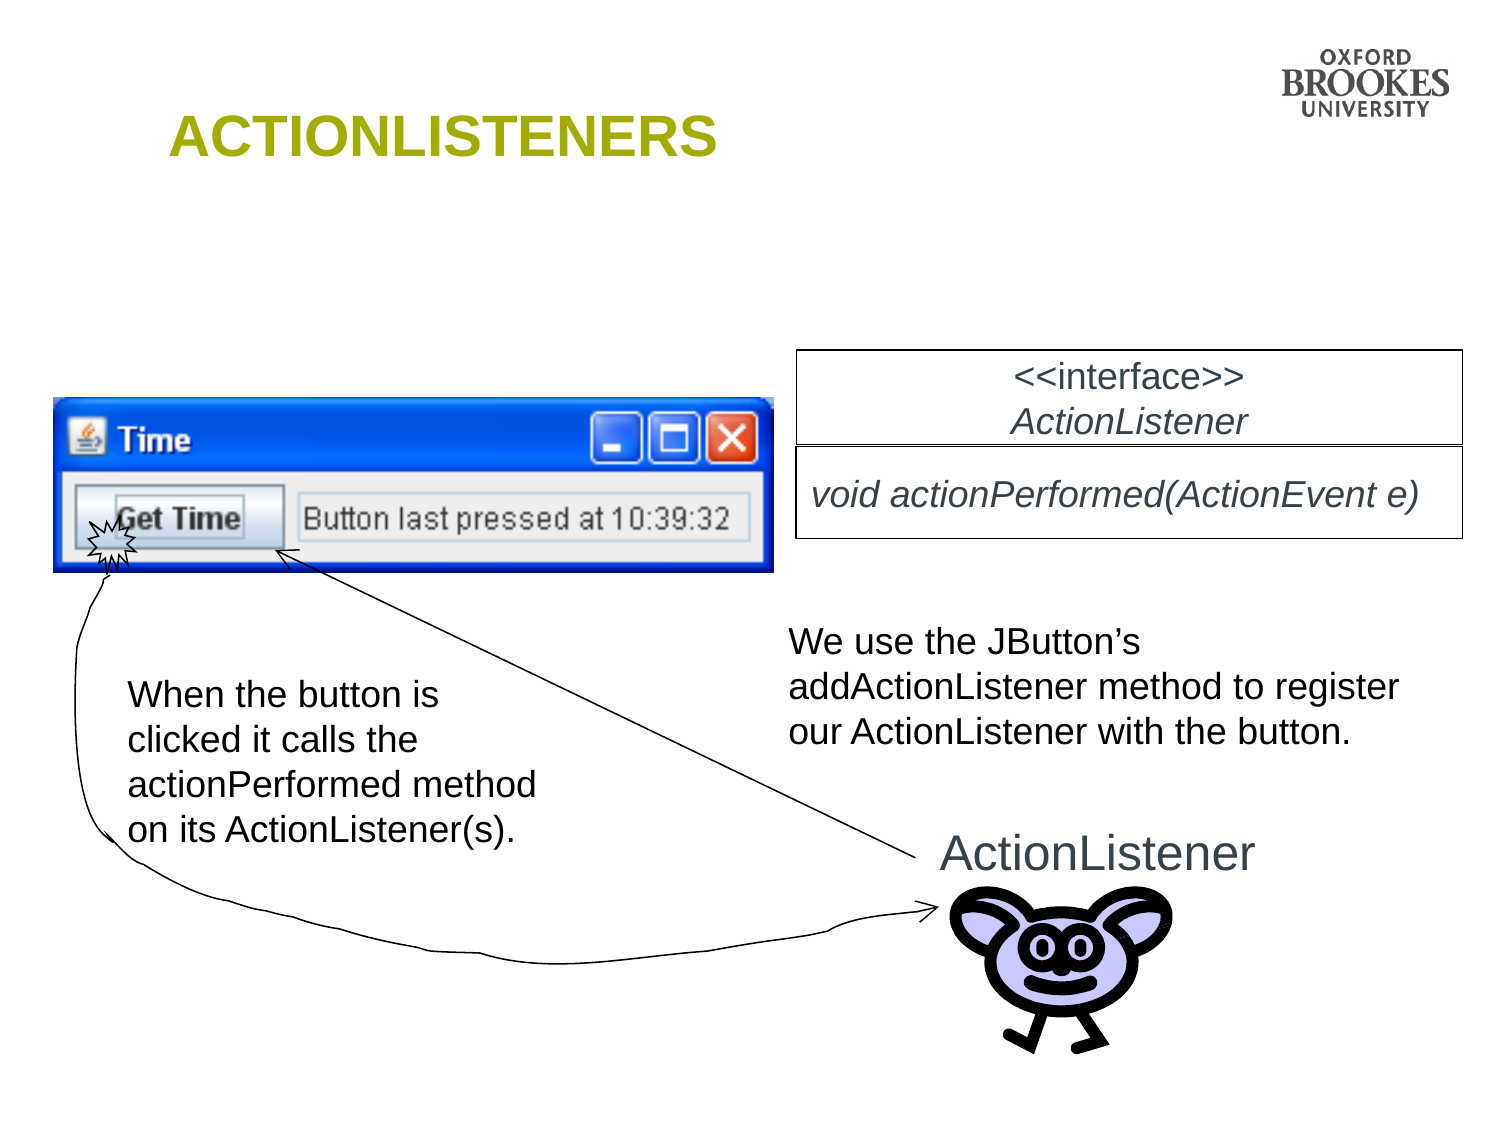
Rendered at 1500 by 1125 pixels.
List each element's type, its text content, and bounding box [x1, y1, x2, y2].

text_box [130, 761, 940, 964]
picture [50, 49, 1449, 303]
text_box void actionPerformed(ActionEvent e) [796, 446, 1463, 539]
text_box When the button is clicked it calls the actionPerformed method on its ActionListener(s). [112, 662, 575, 858]
text_box <<interface>> ActionListener [796, 350, 1463, 445]
title ActionListeners [168, 55, 1453, 211]
text_box ActionListener [924, 812, 1350, 888]
picture [52, 396, 774, 573]
text_box [74, 581, 328, 842]
text_box We use the JButton’s addActionListener method to register our ActionListener with the button. [773, 609, 1424, 760]
picture [948, 883, 1174, 1055]
